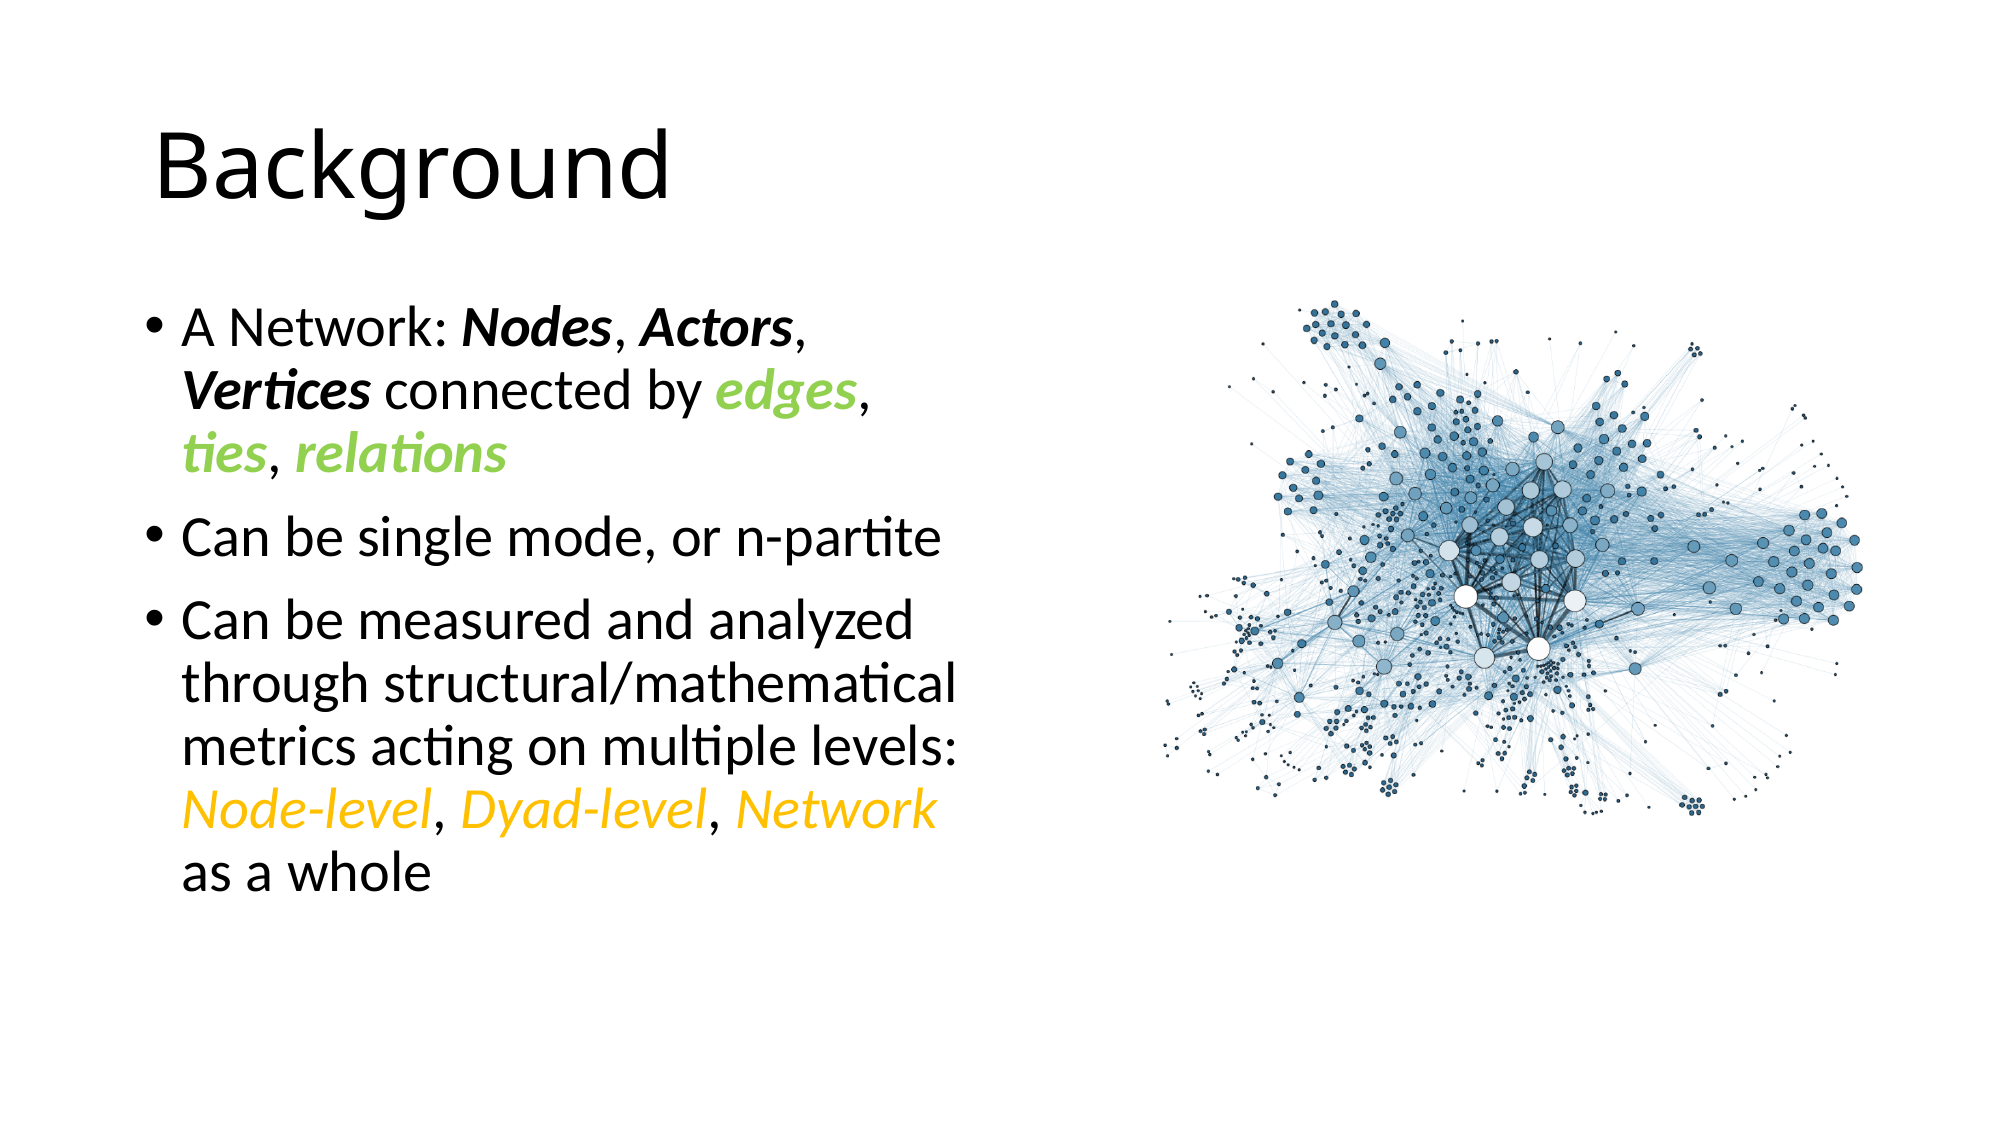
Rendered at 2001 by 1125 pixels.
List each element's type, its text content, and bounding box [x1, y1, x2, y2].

title Background [137, 59, 1863, 278]
picture [1151, 288, 1875, 828]
list A Network: Nodes, Actors, Vertices connected by edges, ties, relations Can be single mode, or n-partite Can be measured and analyzed through structural/mathematical metrics acting on multiple levels: Node-level, Dyad-level, Network as a whole [129, 288, 1000, 1003]
